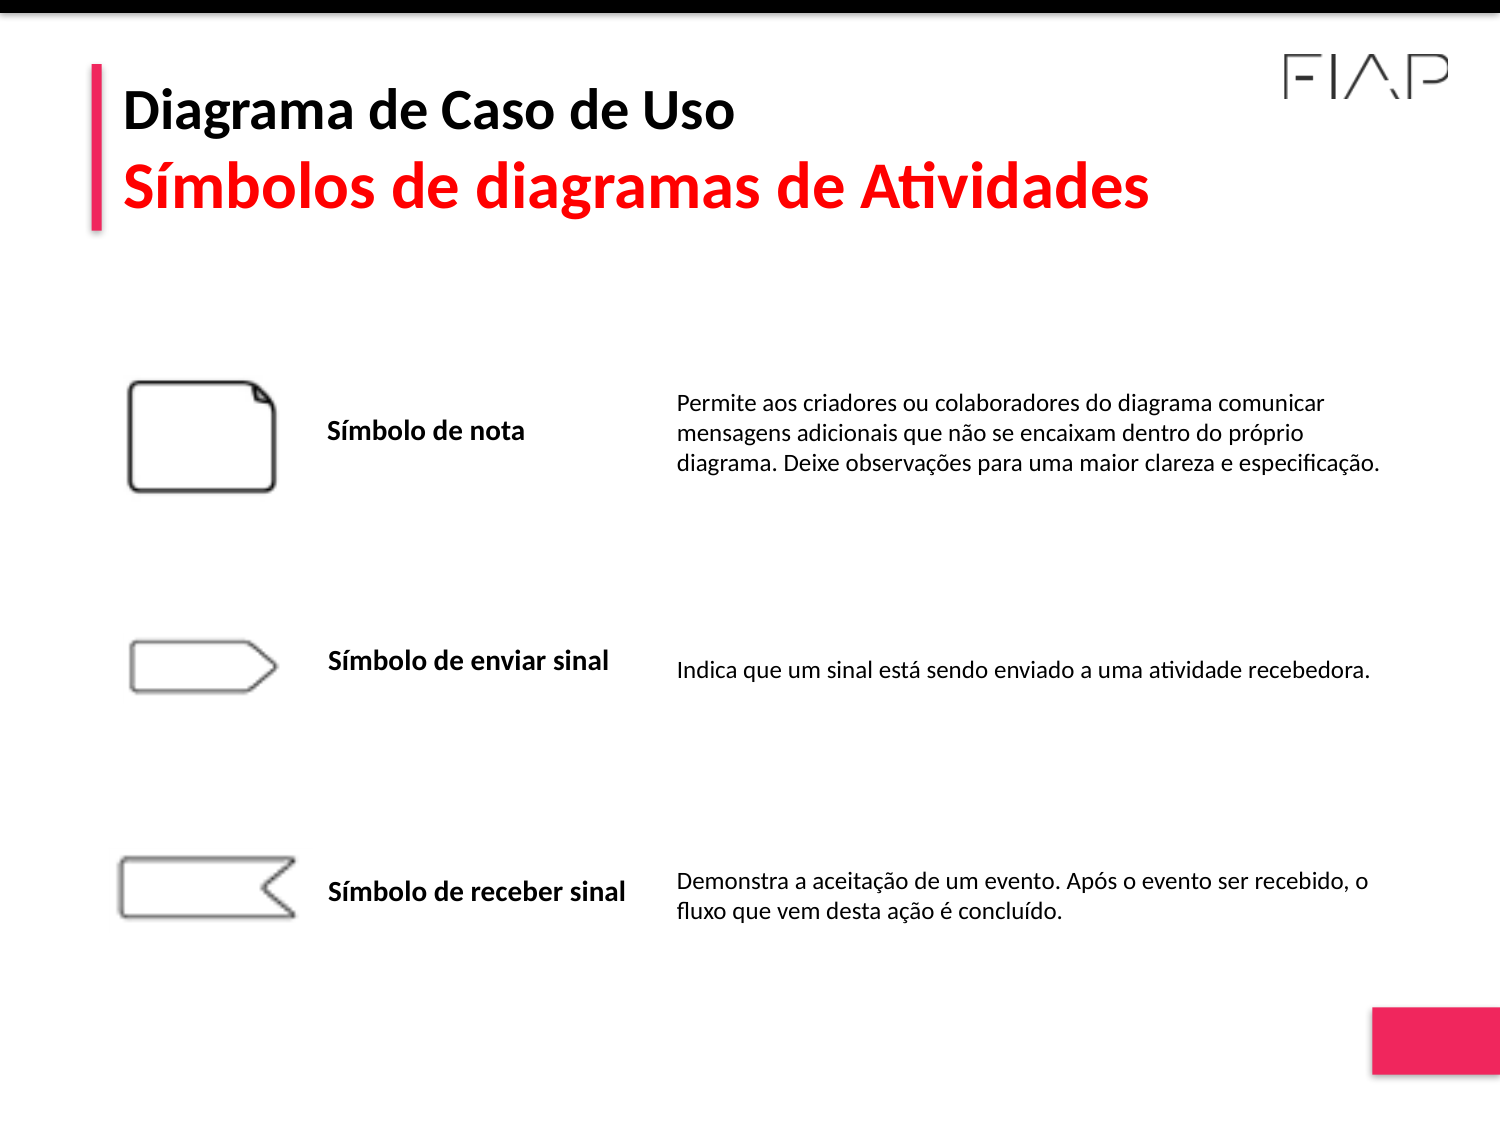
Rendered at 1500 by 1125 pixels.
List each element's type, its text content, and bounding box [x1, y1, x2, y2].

text_box Demonstra a aceitação de um evento. Após o evento ser recebido, o fluxo que vem desta ação é concluído. [662, 856, 1413, 932]
picture [108, 847, 313, 933]
picture [1283, 53, 1449, 99]
text_box [1372, 1007, 1500, 1075]
text_box [0, 0, 1500, 14]
text_box Indica que um sinal está sendo enviado a uma atividade recebedora. [662, 646, 1413, 691]
text_box Símbolo de nota [312, 403, 642, 454]
text_box Diagrama de Caso de Uso Símbolos de diagramas de Atividades [108, 64, 1167, 229]
text_box Permite aos criadores ou colaboradores do diagrama comunicar mensagens adicionais que não se encaixam dentro do próprio diagrama. Deixe observações para uma maior clareza e especificação. [662, 379, 1413, 484]
picture [117, 374, 282, 504]
text_box [91, 63, 102, 231]
text_box Símbolo de receber sinal [317, 864, 649, 915]
picture [122, 633, 292, 705]
text_box Símbolo de enviar sinal [313, 633, 632, 684]
